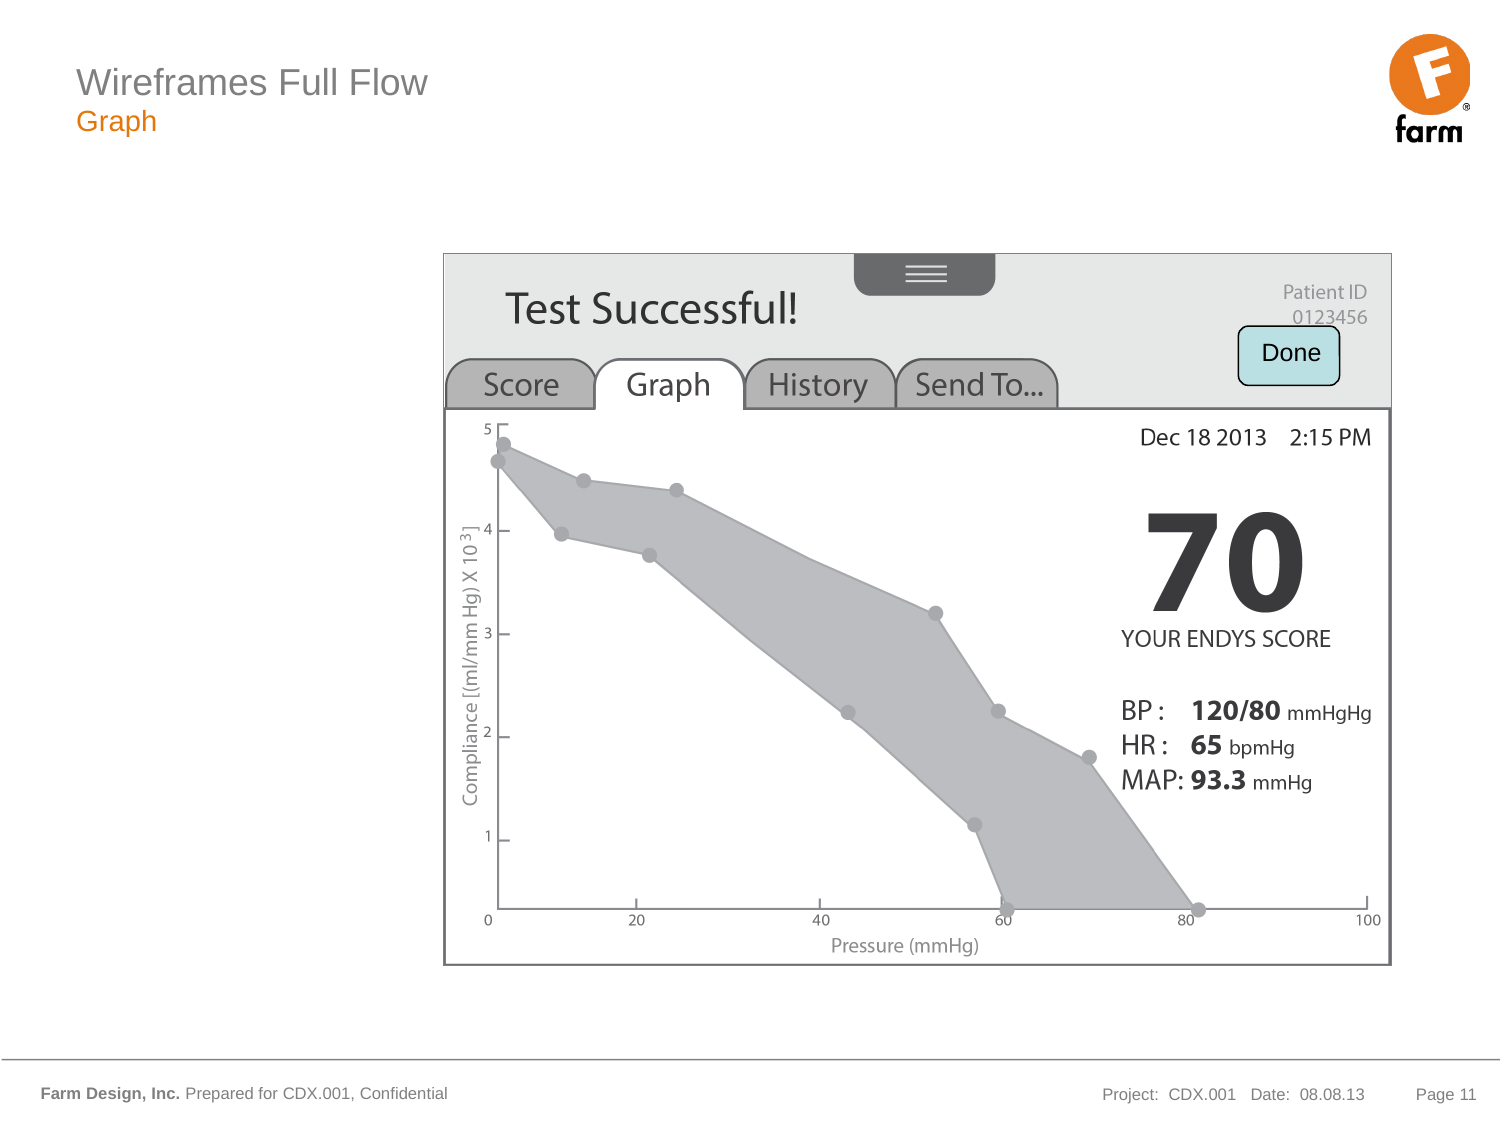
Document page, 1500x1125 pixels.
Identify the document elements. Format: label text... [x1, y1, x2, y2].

text_box Wireframes Full Flow Graph [61, 49, 917, 145]
footer Project: CDX.001 Date: 08.08.13 [850, 1076, 1377, 1125]
slide_number Page 11 [1377, 1076, 1493, 1125]
picture [1389, 34, 1470, 152]
picture [443, 253, 1392, 967]
